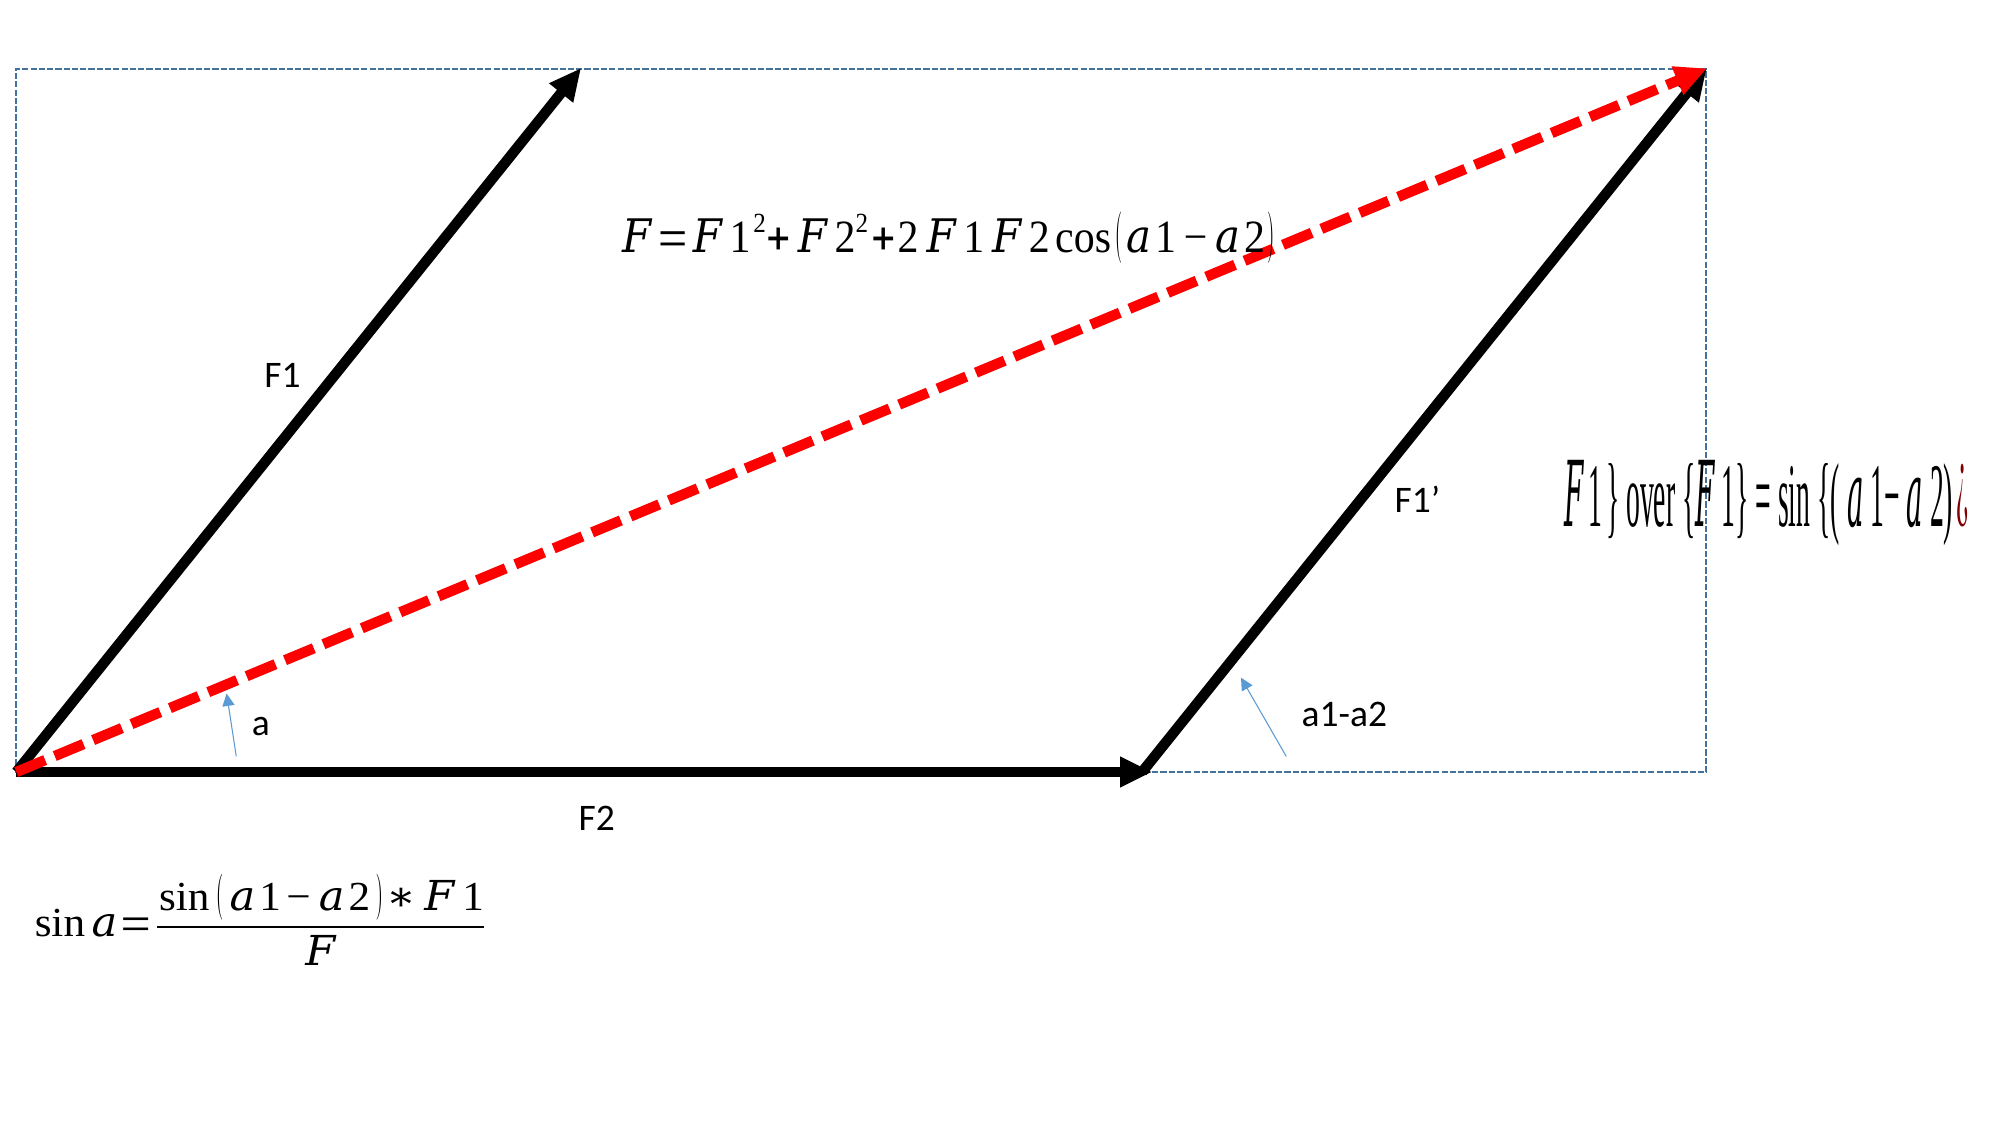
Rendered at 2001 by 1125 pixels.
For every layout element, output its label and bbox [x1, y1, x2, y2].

text_box [16, 68, 1970, 975]
